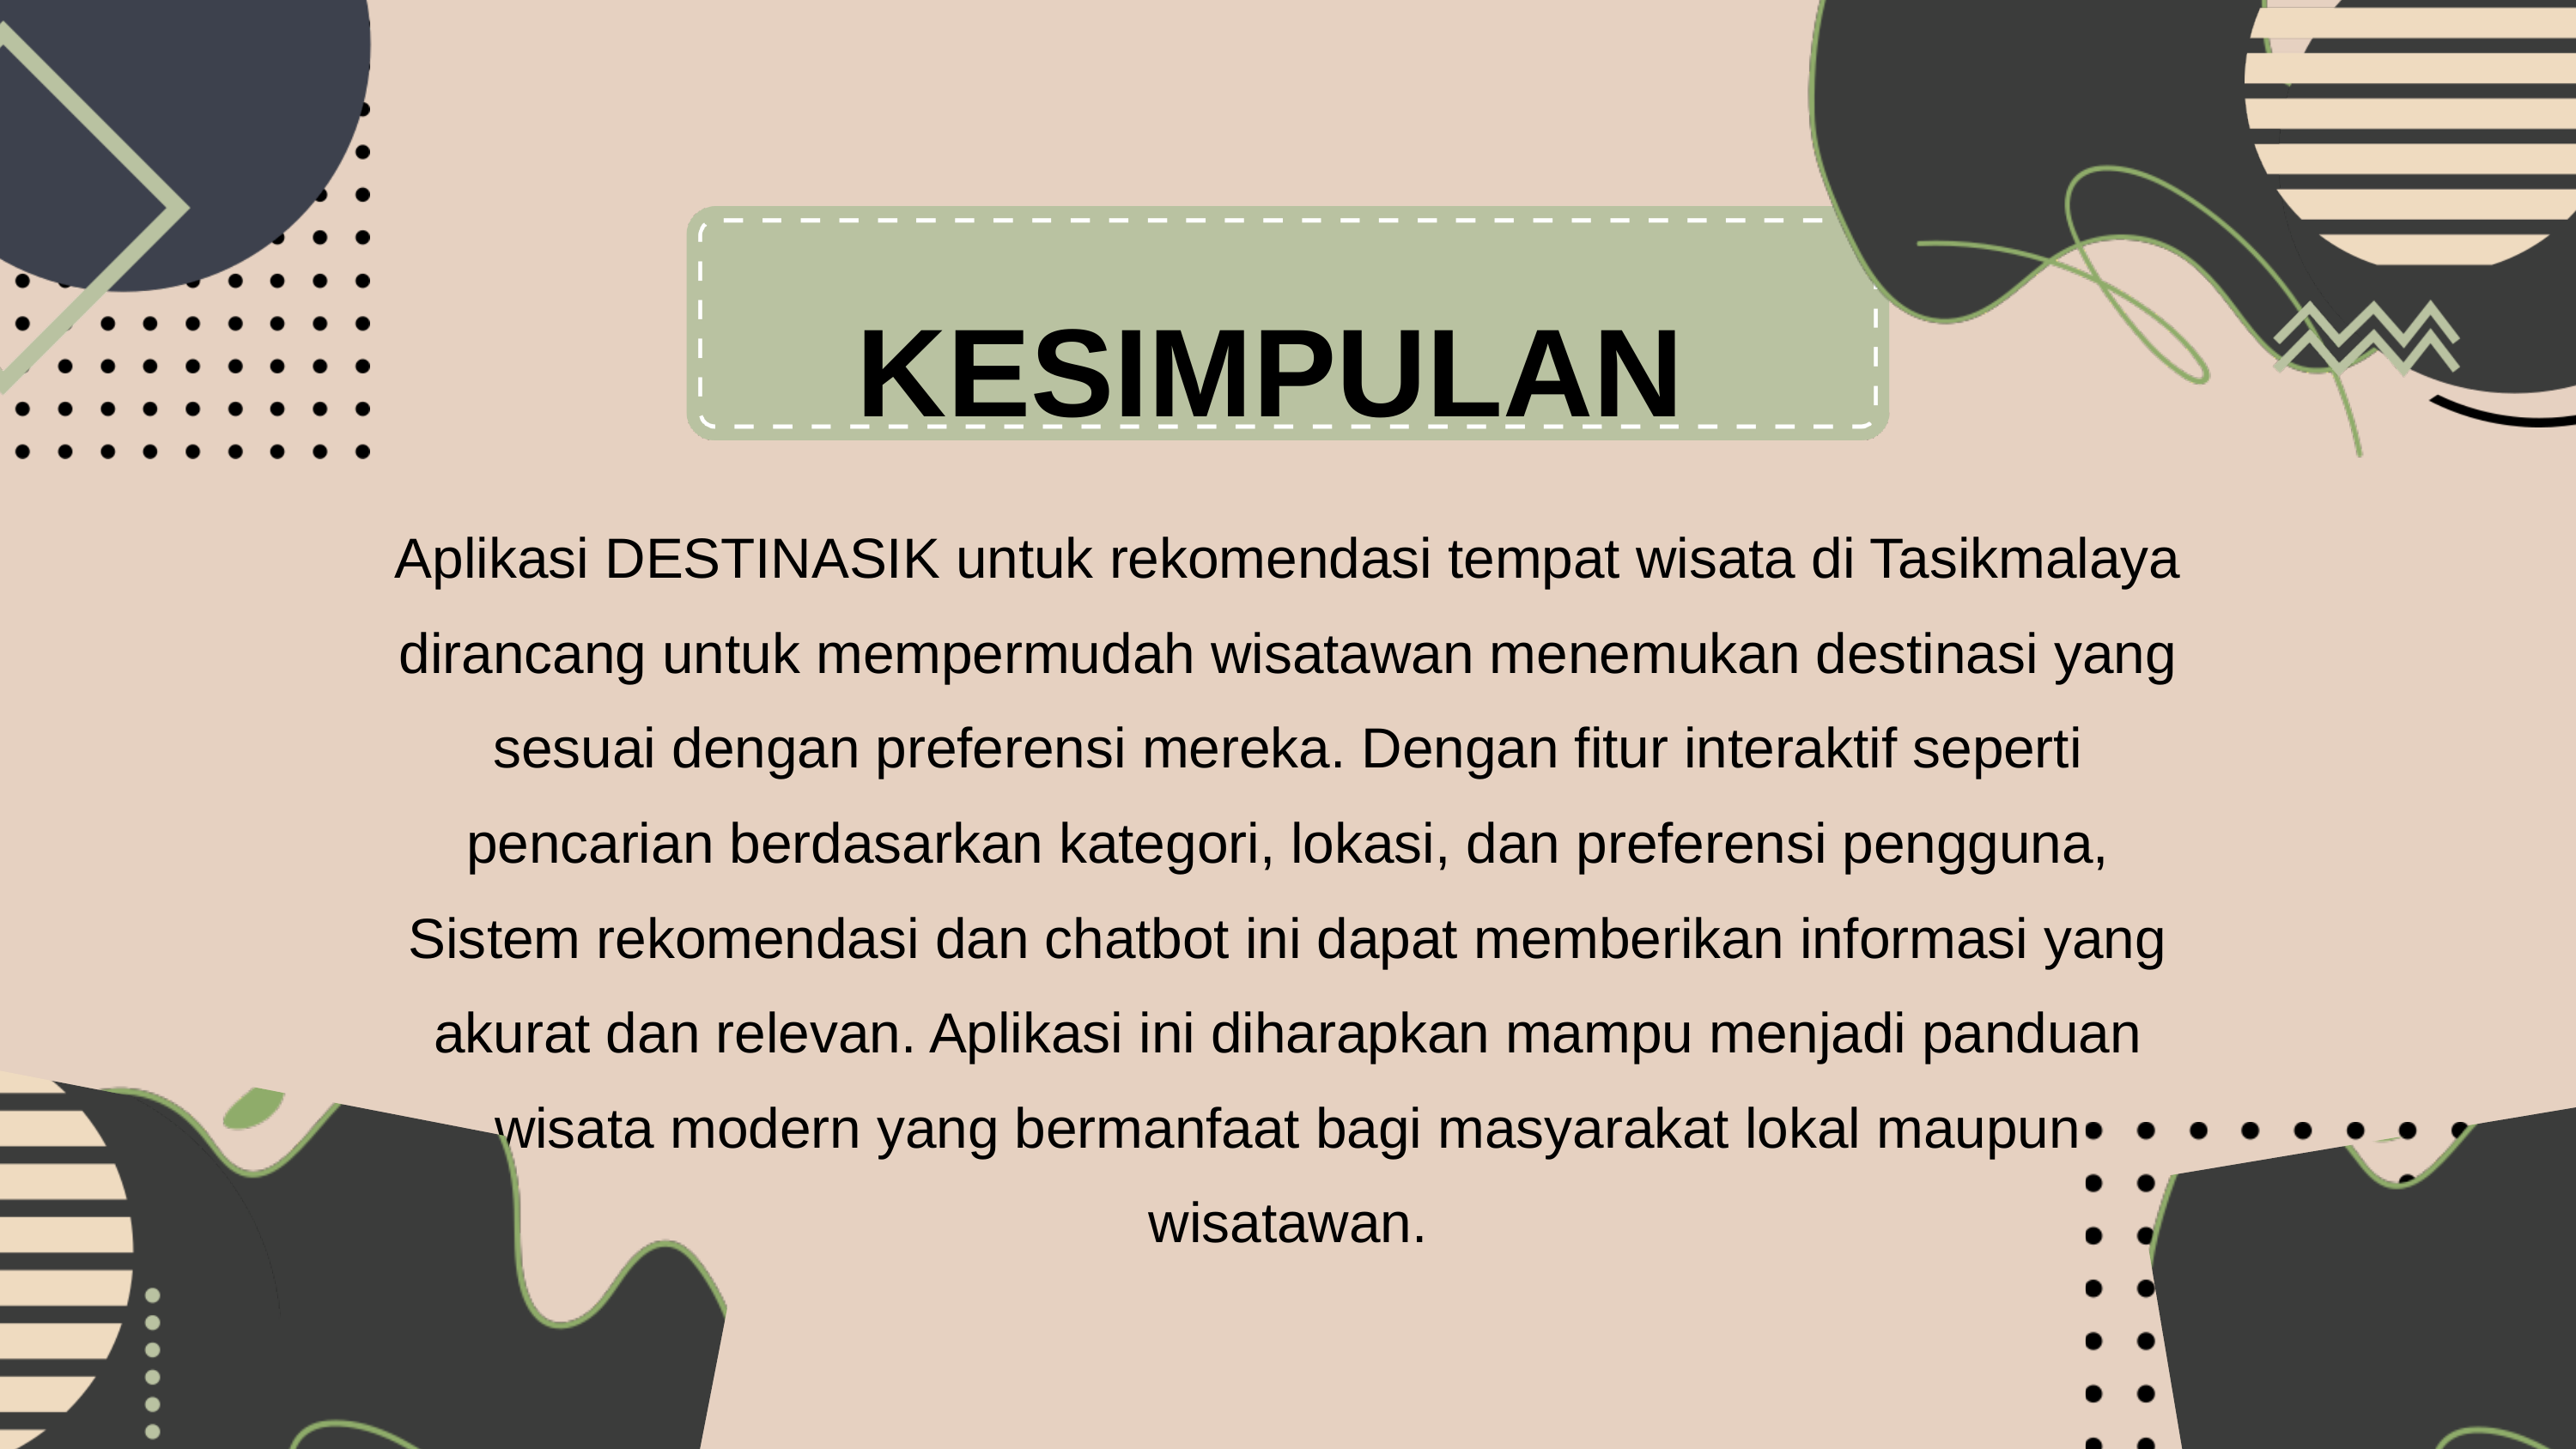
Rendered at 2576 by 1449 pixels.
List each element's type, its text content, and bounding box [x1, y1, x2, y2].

text_box Aplikasi DESTINASIK untuk rekomendasi tempat wisata di Tasikmalaya dirancang untuk mempermudah wisatawan menemukan destinasi yang sesuai dengan preferensi mereka. Dengan fitur interaktif seperti pencarian berdasarkan kategori, lokasi, dan preferensi pengguna, Sistem rekomendasi dan chatbot ini dapat memberikan informasi yang akurat dan relevan. Aplikasi ini diharapkan mampu menjadi panduan wisata modern yang bermanfaat bagi masyarakat lokal maupun wisatawan. [391, 494, 2185, 1254]
text_box [1807, 0, 2468, 459]
text_box [0, 0, 475, 396]
text_box [2137, 1107, 2576, 1449]
text_box KESIMPULAN [721, 231, 1807, 442]
text_box [2085, 1122, 2483, 1449]
text_box [0, 396, 370, 459]
text_box [686, 206, 1807, 440]
text_box [96, 1058, 752, 1449]
text_box [2245, 0, 2576, 427]
text_box [0, 1070, 316, 1449]
